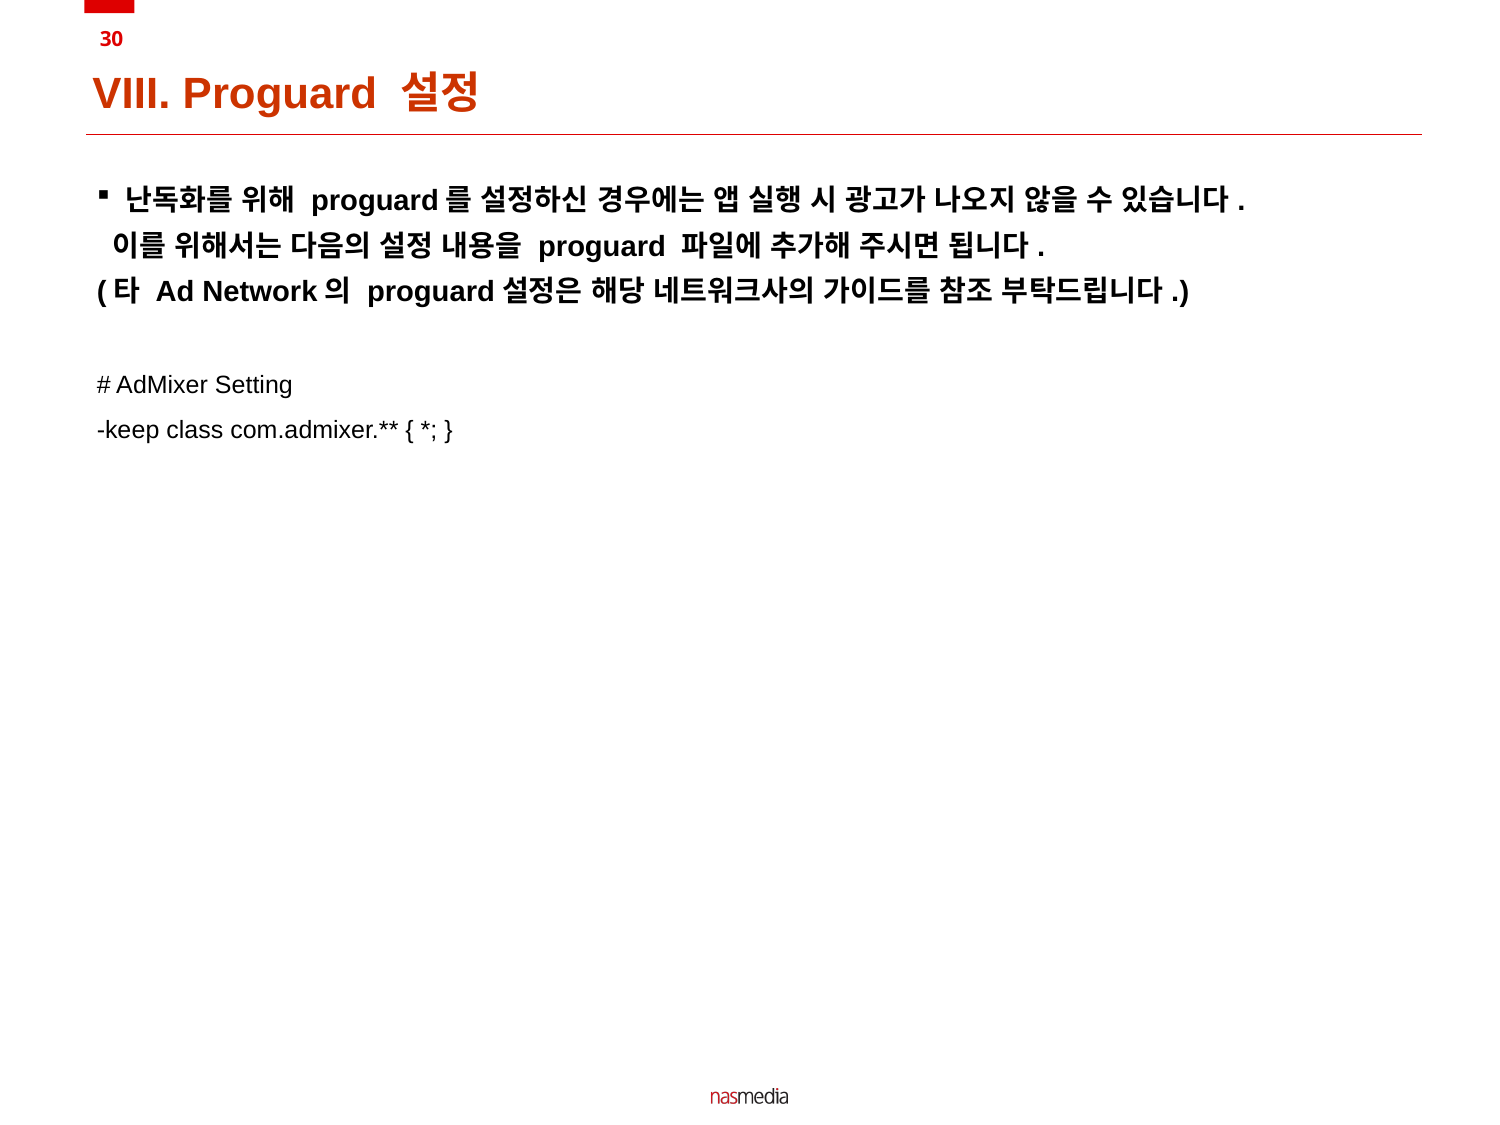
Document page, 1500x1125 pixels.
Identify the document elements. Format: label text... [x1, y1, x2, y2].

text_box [77, 0, 1423, 135]
text_box 난독화를 위해 proguard를 설정하신 경우에는 앱 실행 시 광고가 나오지 않을 수 있습니다. 이를 위해서는 다음의 설정 내용을 proguard 파일에 추가해 주시면 됩니다. (타 Ad Network의 proguard설정은 해당 네트워크사의 가이드를 참조 부탁드립니다.) # AdMixer Setting -keep class com.admixer.** { *; } [82, 163, 1427, 542]
picture [706, 1087, 794, 1106]
